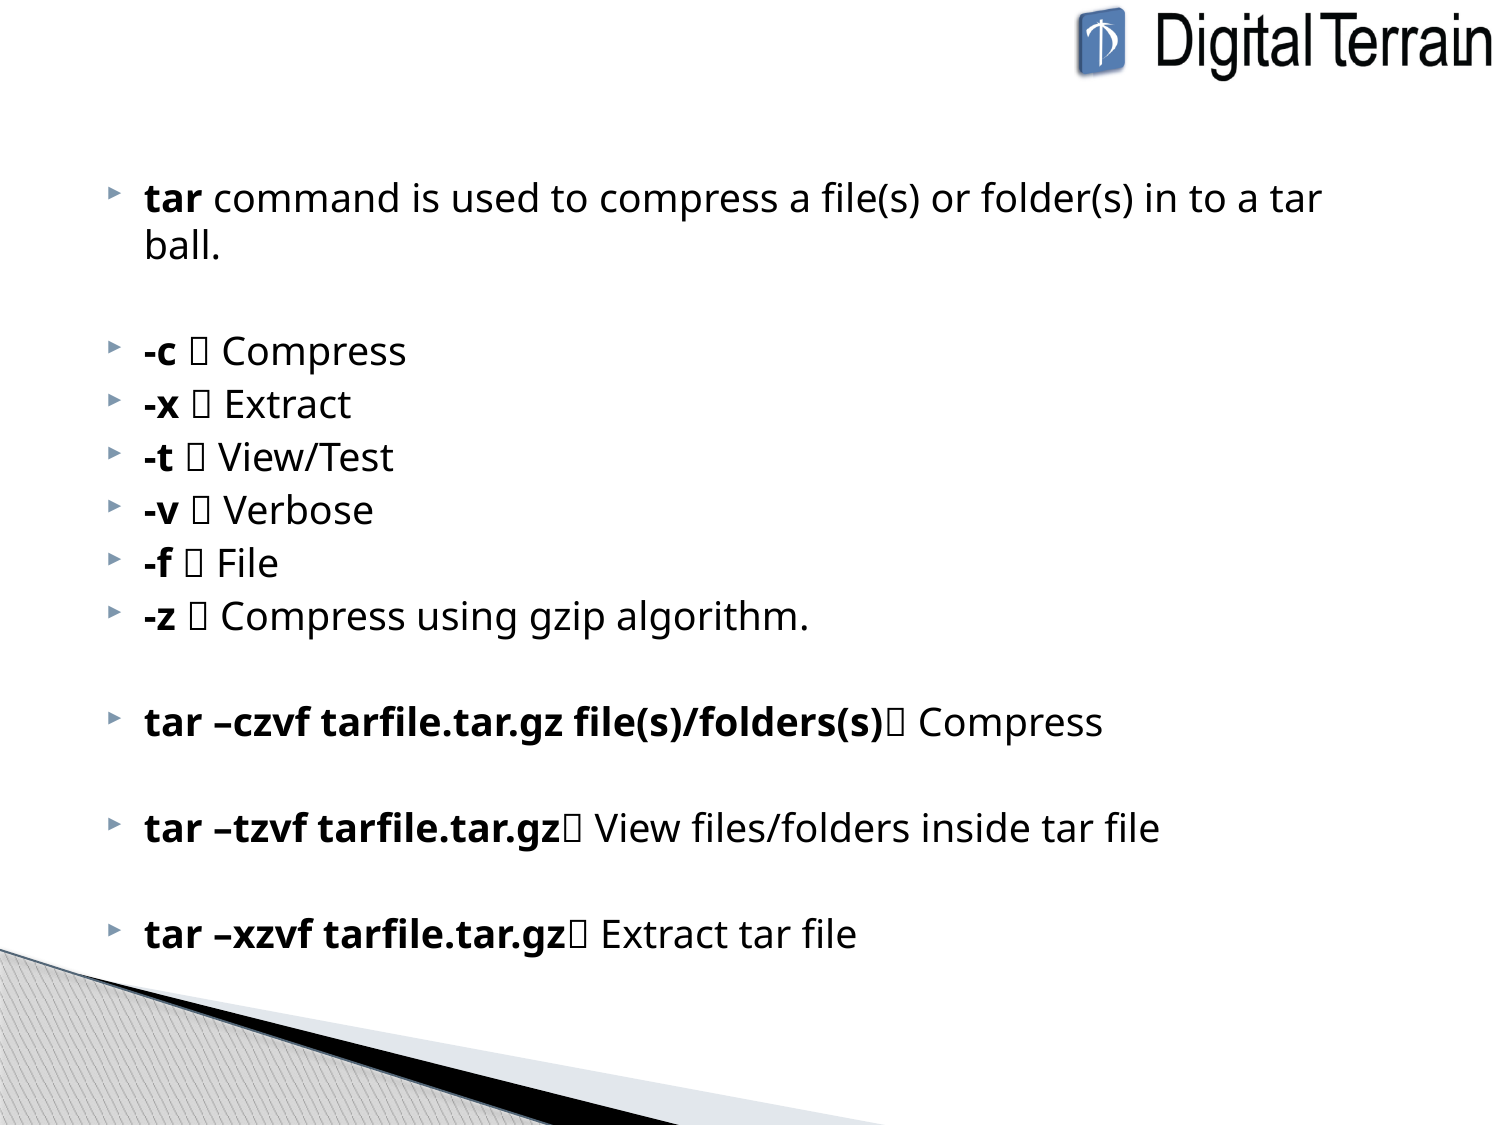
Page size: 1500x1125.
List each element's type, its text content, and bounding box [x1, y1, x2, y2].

picture [1074, 0, 1500, 88]
list tar command is used to compress a file(s) or folder(s) in to a tar ball. -c  Compress -x  Extract -t  View/Test -v  Verbose -f  File -z  Compress using gzip algorithm. tar –czvf tarfile.tar.gz file(s)/folders(s) Compress tar –tzvf tarfile.tar.gz View files/folders inside tar file tar –xzvf tarfile.tar.gz Extract tar file [75, 112, 1425, 975]
